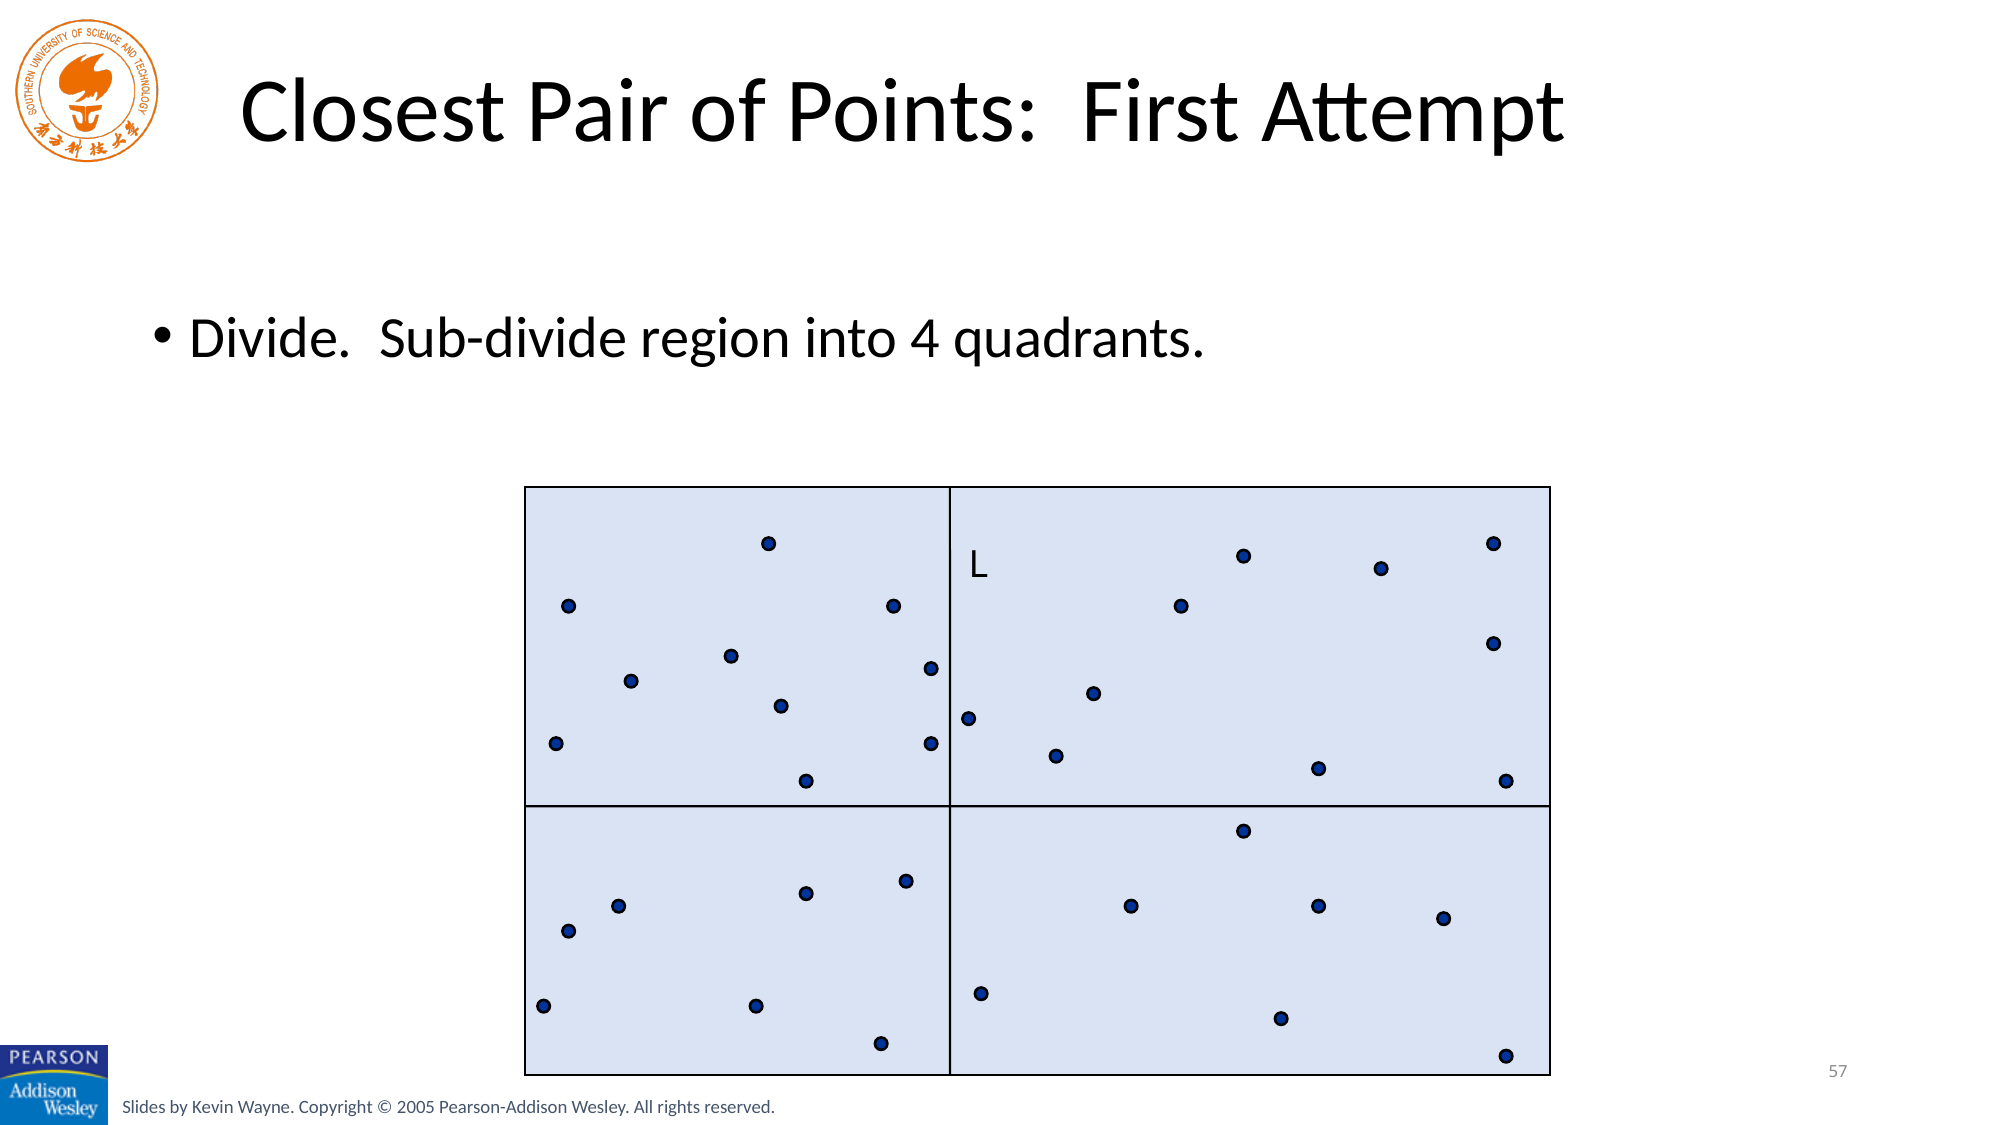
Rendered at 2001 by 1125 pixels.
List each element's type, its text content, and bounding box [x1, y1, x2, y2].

text_box [774, 699, 788, 713]
text_box [874, 1037, 888, 1050]
text_box [525, 1014, 950, 1075]
text_box [1374, 562, 1388, 575]
title Closest Pair of Points: First Attempt [225, 43, 1951, 181]
text_box [624, 674, 638, 688]
text_box [1237, 549, 1250, 563]
picture [0, 1045, 108, 1125]
text_box [887, 599, 900, 613]
text_box [1499, 774, 1513, 788]
list Divide. Sub-divide region into 4 quadrants. [137, 299, 1863, 1014]
picture [10, 0, 170, 166]
text_box [537, 999, 550, 1013]
text_box [549, 737, 563, 750]
text_box [1487, 637, 1500, 650]
text_box [612, 899, 625, 913]
text_box [1487, 537, 1500, 550]
text_box [562, 599, 575, 613]
text_box [1312, 899, 1325, 913]
text_box [762, 537, 775, 550]
text_box [962, 712, 975, 725]
slide_number 57 [1412, 1042, 1863, 1103]
text_box [924, 662, 938, 675]
text_box [924, 737, 938, 750]
text_box [1124, 899, 1138, 913]
text_box [724, 649, 738, 663]
text_box [1237, 824, 1250, 838]
text_box [1174, 599, 1188, 613]
text_box [899, 874, 913, 888]
text_box [1312, 762, 1325, 775]
text_box [1274, 1012, 1288, 1025]
text_box Slides by Kevin Wayne. Copyright © 2005 Pearson-Addison Wesley. All rights reserved. [108, 1087, 950, 1125]
text_box [1499, 1049, 1513, 1063]
text_box [974, 987, 988, 1000]
text_box [749, 999, 763, 1013]
text_box [799, 774, 813, 788]
text_box [1049, 749, 1063, 763]
text_box [799, 887, 813, 900]
text_box [951, 1014, 1550, 1075]
text_box [562, 924, 575, 938]
text_box [1087, 687, 1100, 700]
text_box L [937, 532, 1020, 593]
text_box [1437, 912, 1450, 925]
